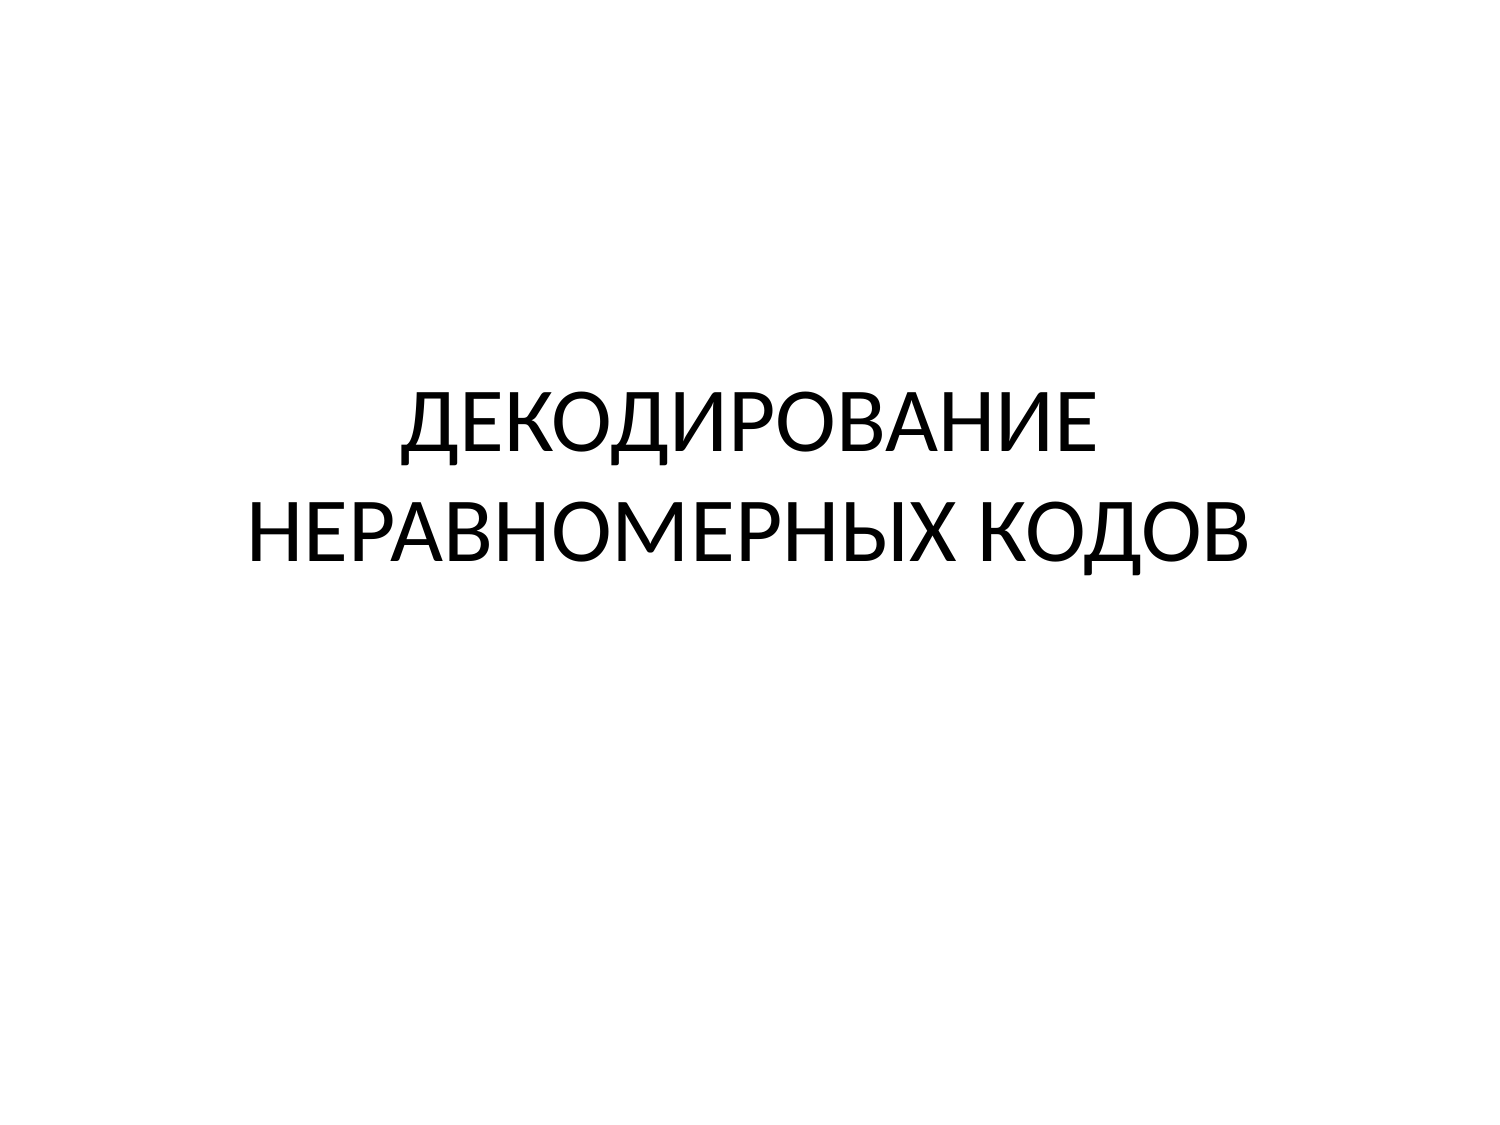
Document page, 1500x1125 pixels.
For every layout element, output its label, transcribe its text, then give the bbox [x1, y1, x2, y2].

title ДЕКОДИРОВАНИЕ НЕРАВНОМЕРНЫХ КОДОВ [112, 349, 1388, 591]
